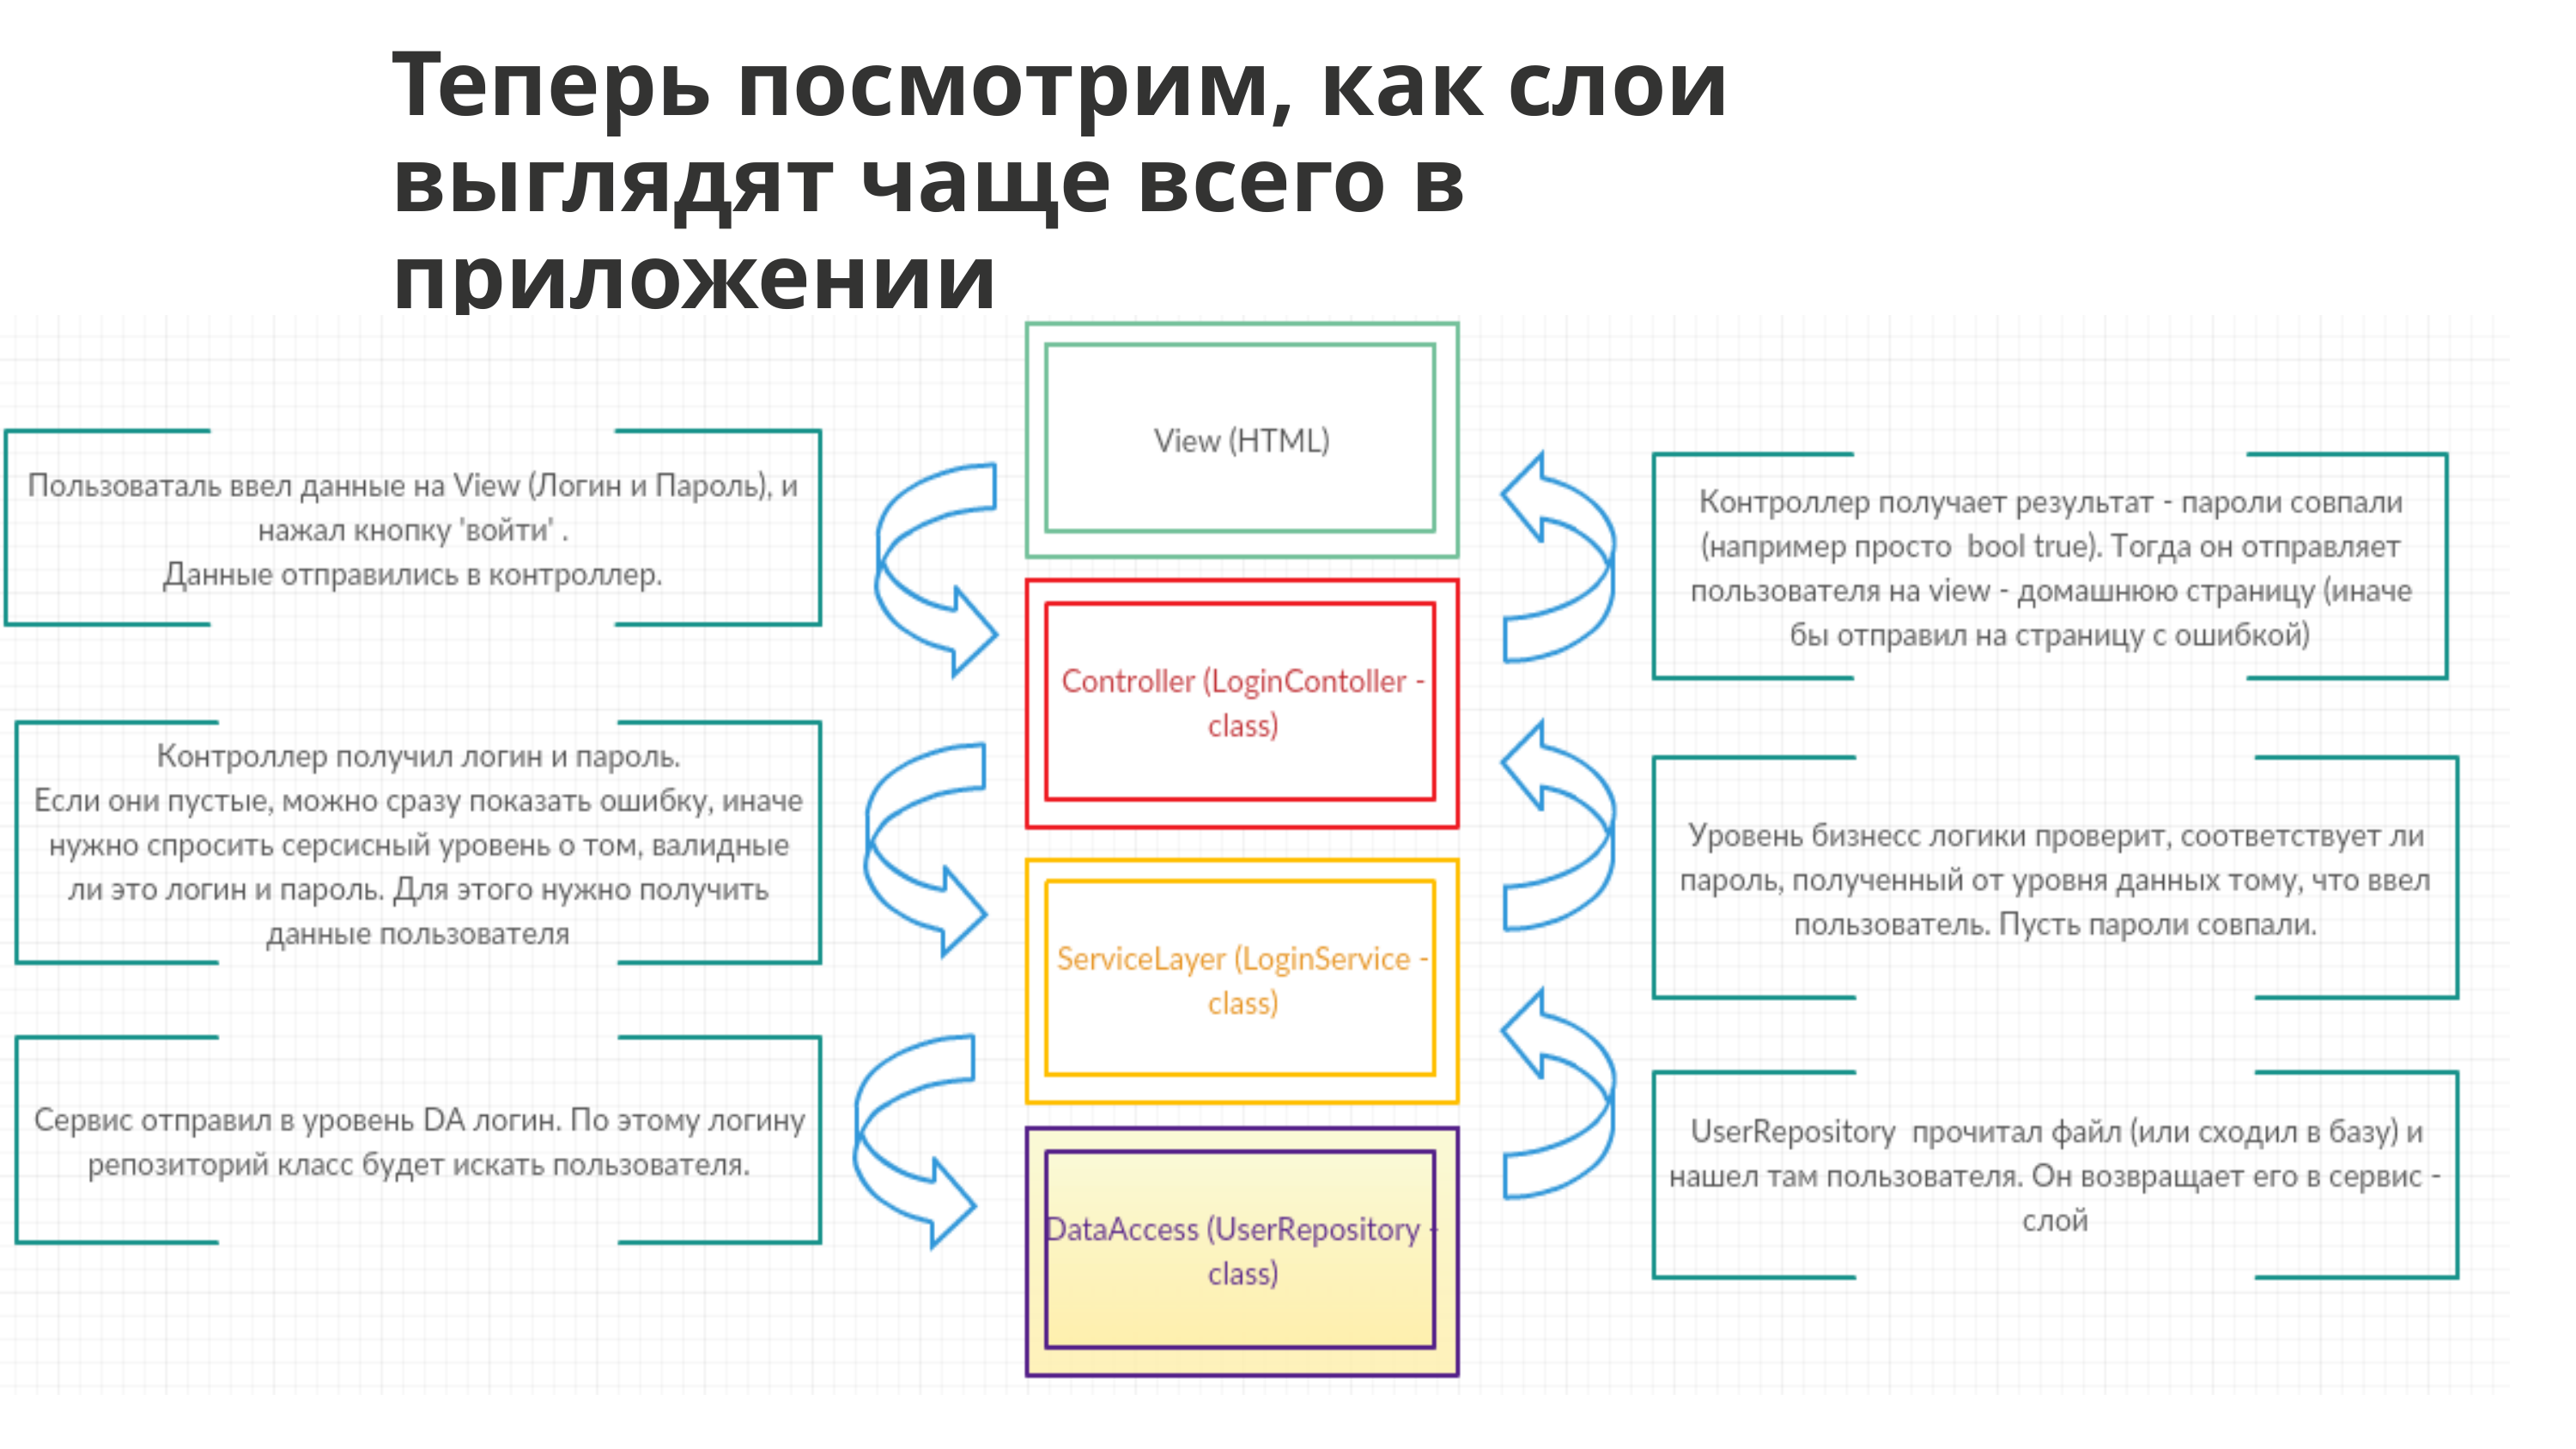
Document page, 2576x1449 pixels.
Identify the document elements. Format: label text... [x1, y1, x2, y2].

picture [0, 315, 2510, 1395]
title Теперь посмотрим, как слои выглядят чаще всего в приложении [391, 38, 1916, 275]
